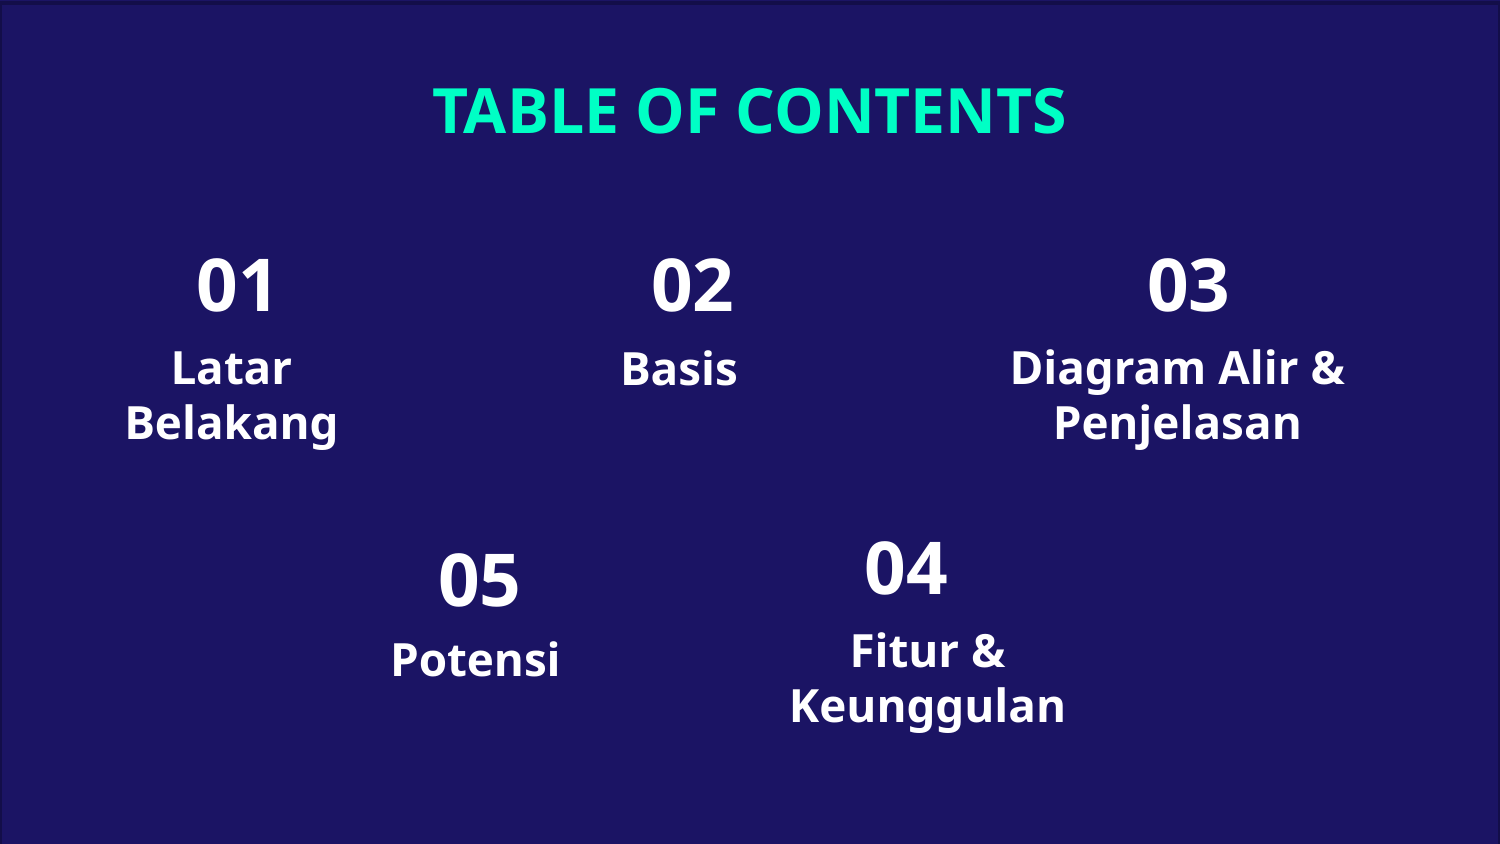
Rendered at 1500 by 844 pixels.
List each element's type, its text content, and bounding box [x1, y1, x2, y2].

title 03 [992, 286, 1246, 327]
subtitle Latar Belakang [54, 338, 410, 409]
text_box 02 [636, 286, 992, 327]
title 01 [181, 286, 537, 327]
subtitle Diagram Alir & Penjelasan [972, 338, 1383, 409]
text_box 05 [181, 581, 537, 622]
text_box 04 [608, 570, 964, 610]
text_box [0, 1, 1500, 844]
title TABLE OF CONTENTS [209, 56, 1291, 166]
subtitle Basis [604, 339, 960, 410]
text_box Potensi [375, 630, 1044, 701]
subtitle Fitur & Keunggulan [750, 621, 1105, 692]
